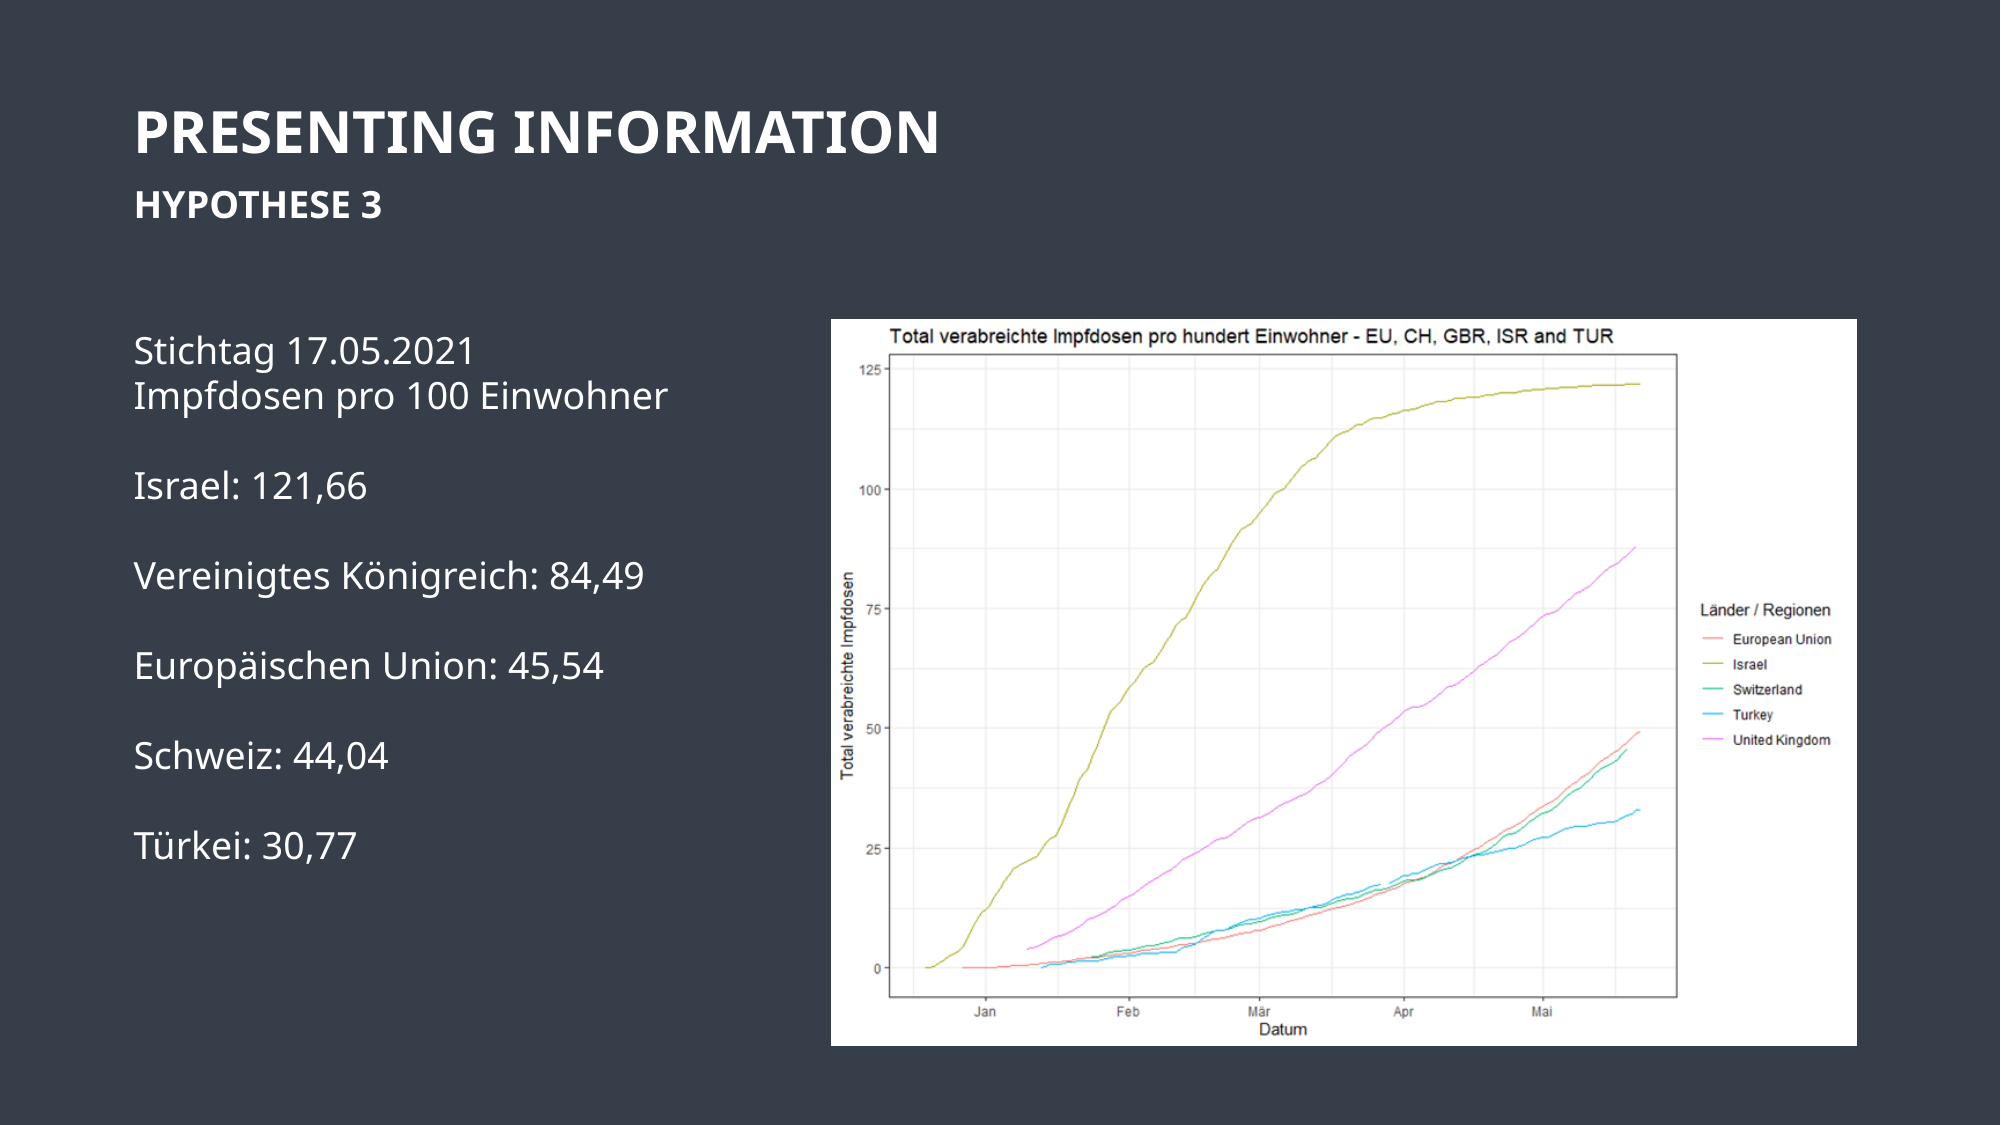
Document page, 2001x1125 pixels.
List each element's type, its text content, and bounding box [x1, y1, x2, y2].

text_box HYPOTHESE 3 [118, 173, 1123, 233]
picture [831, 319, 1857, 1046]
text_box Stichtag 17.05.2021 Impfdosen pro 100 Einwohner Israel: 121,66 Vereinigtes Königreich: 84,49 Europäischen Union: 45,54 Schweiz: 44,04 Türkei: 30,77 [118, 319, 831, 1010]
text_box PRESENTING INFORMATION [118, 87, 1123, 173]
